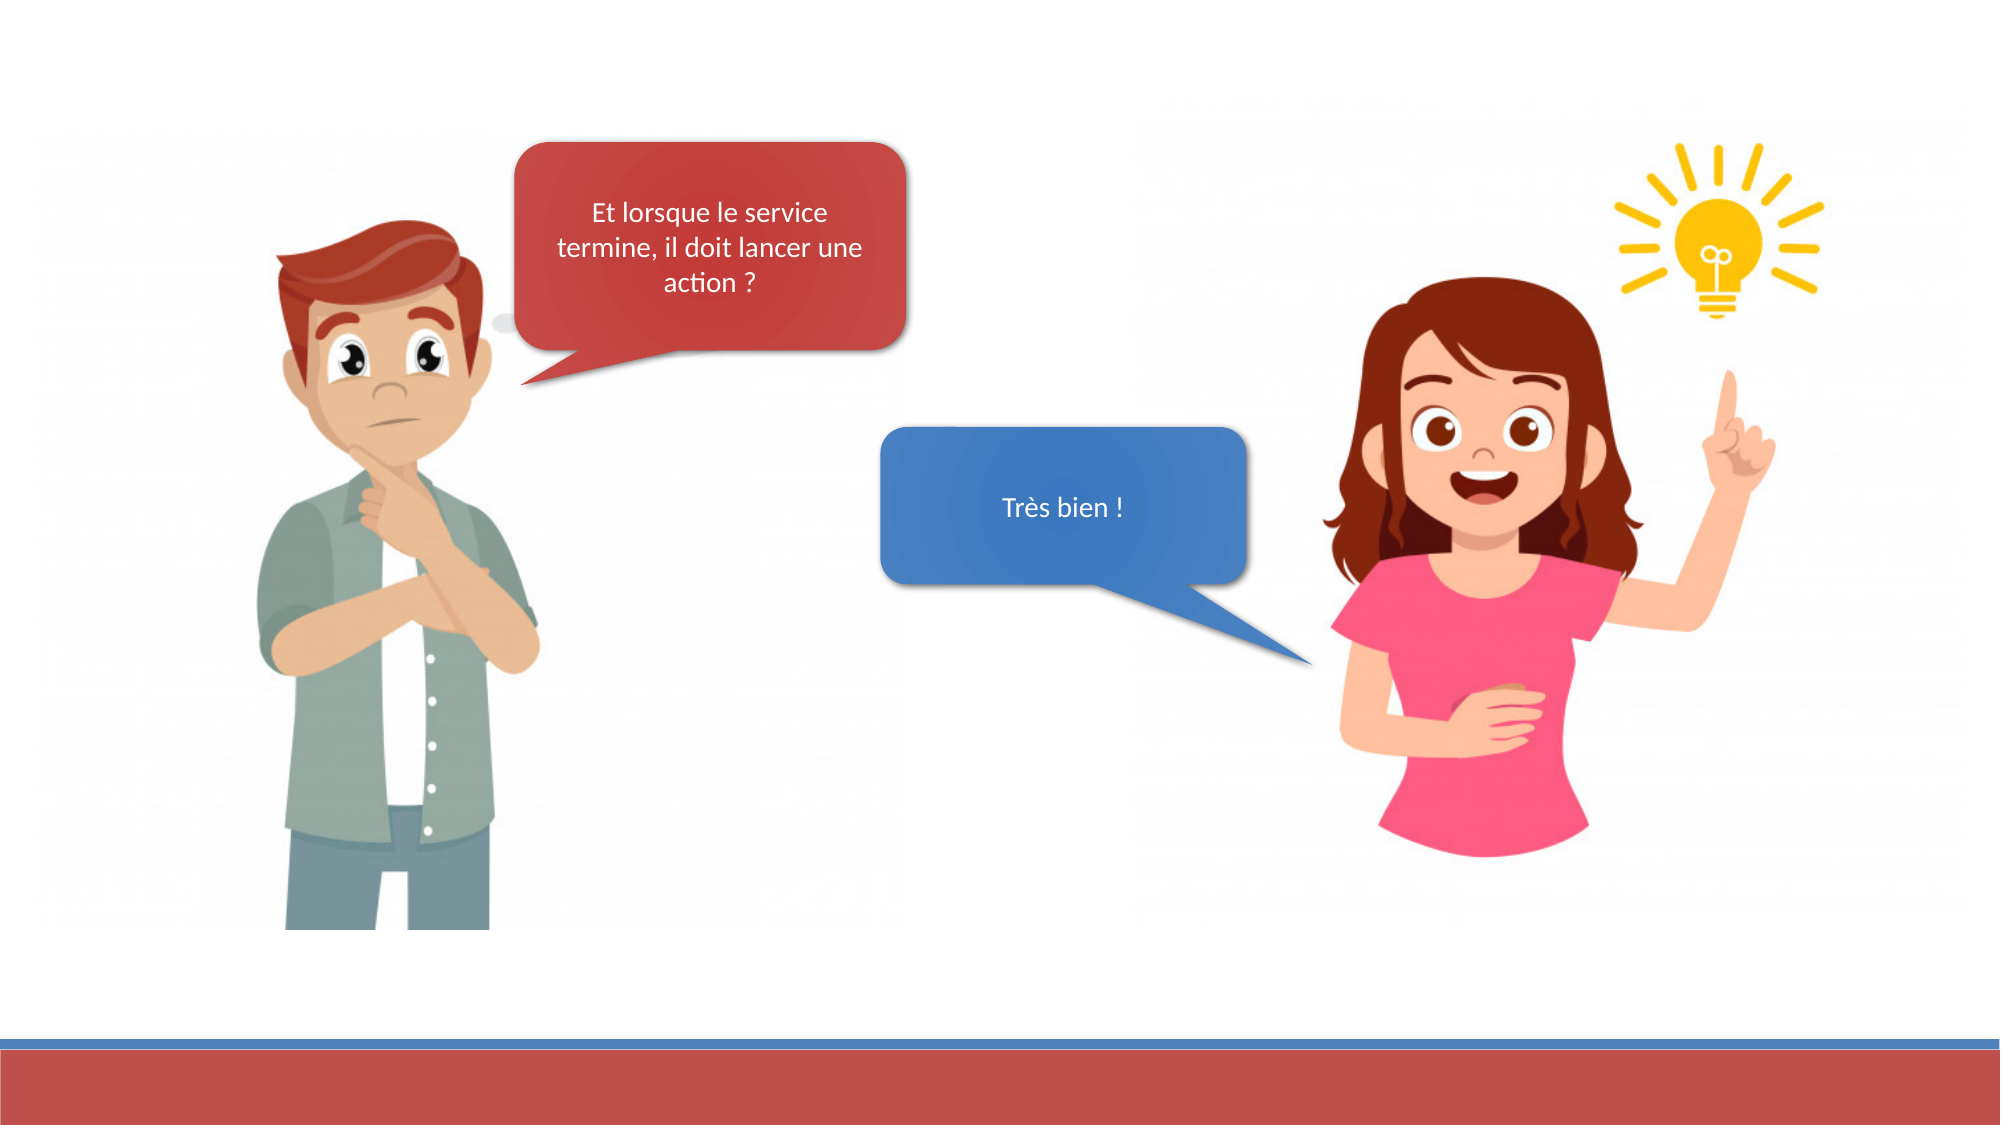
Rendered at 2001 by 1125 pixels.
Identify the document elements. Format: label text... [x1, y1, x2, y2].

text_box Très bien ! [915, 426, 1130, 598]
picture [1133, 100, 1963, 931]
picture [37, 126, 907, 931]
